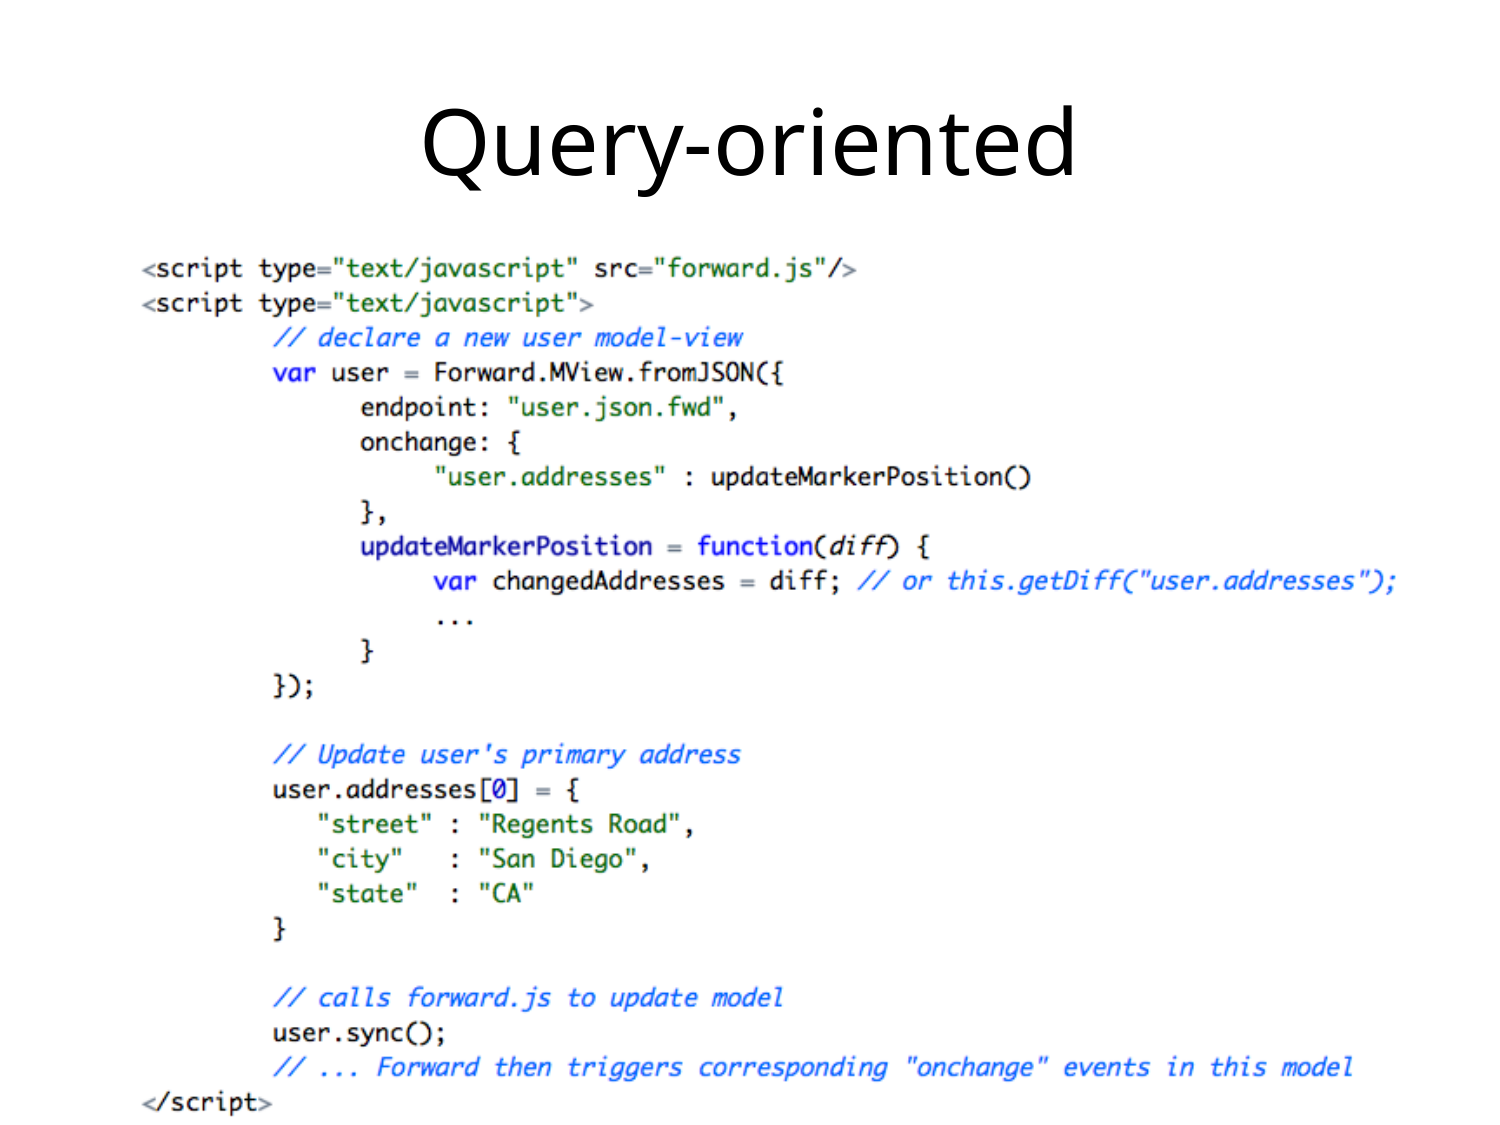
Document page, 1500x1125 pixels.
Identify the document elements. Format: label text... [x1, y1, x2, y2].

picture [130, 245, 1406, 1125]
title Query-oriented [75, 45, 1425, 233]
